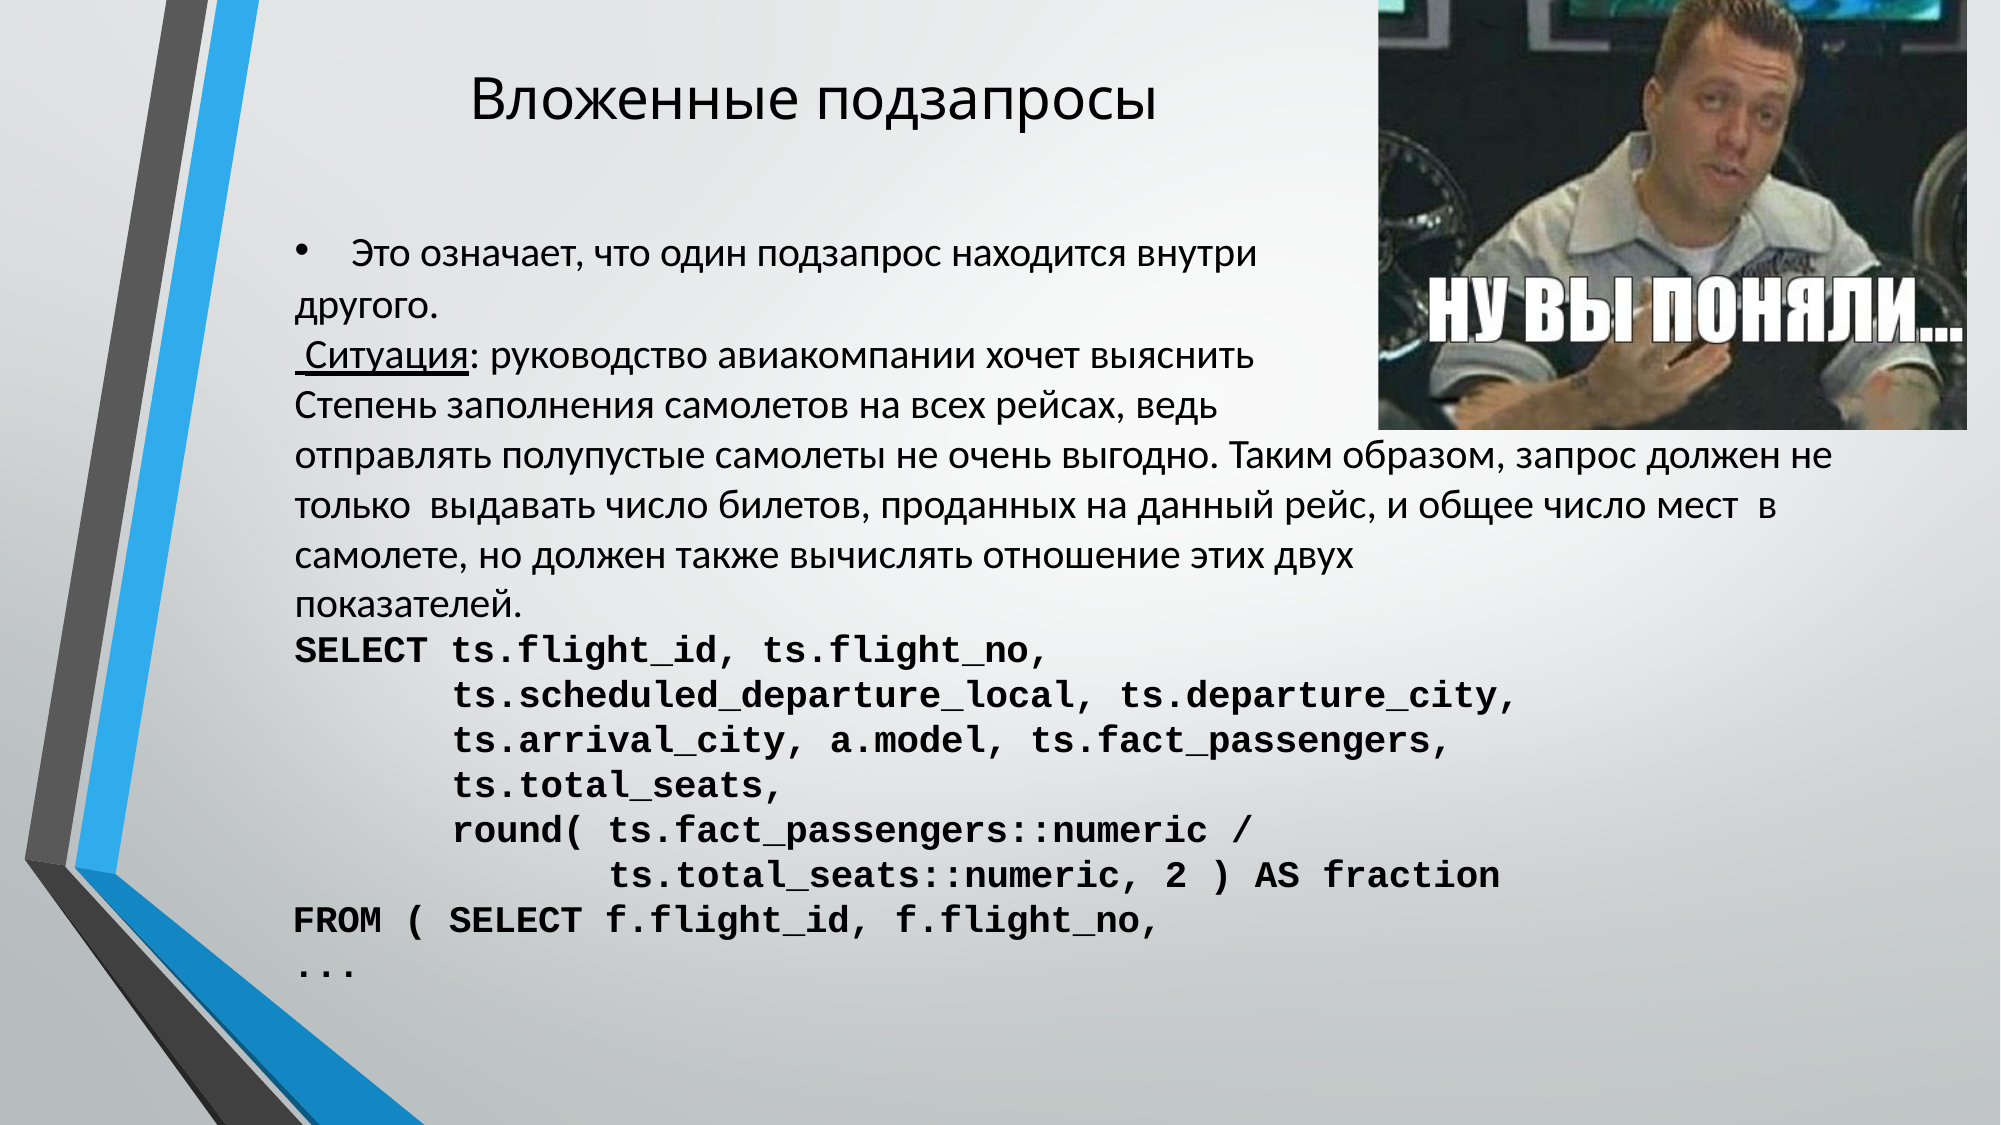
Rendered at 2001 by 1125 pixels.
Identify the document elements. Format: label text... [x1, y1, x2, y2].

text_box Это означает, что один подзапрос находится внутри другого. Ситуация: руководство авиакомпании хочет выяснить Степень заполнения самолетов на всех рейсах, ведь отправлять полупустые самолеты не очень выгодно. Таким образом, запрос должен не только выдавать число билетов, проданных на данный рейс, и общее число мест в самолете, но должен также вычислять отношение этих двух показателей. SELECT ts.flight_id, ts.flight_no, ts.scheduled_departure_local, ts.departure_city, ts.arrival_city, a.model, ts.fact_passengers, ts.total_seats, round( ts.fact_passengers::numeric / ts.total_seats::numeric, 2 ) AS fraction FROM ( SELECT f.flight_id, f.flight_no, ... [292, 222, 1856, 985]
picture [1377, 0, 1968, 430]
title Вложенные подзапросы [235, 0, 1377, 190]
